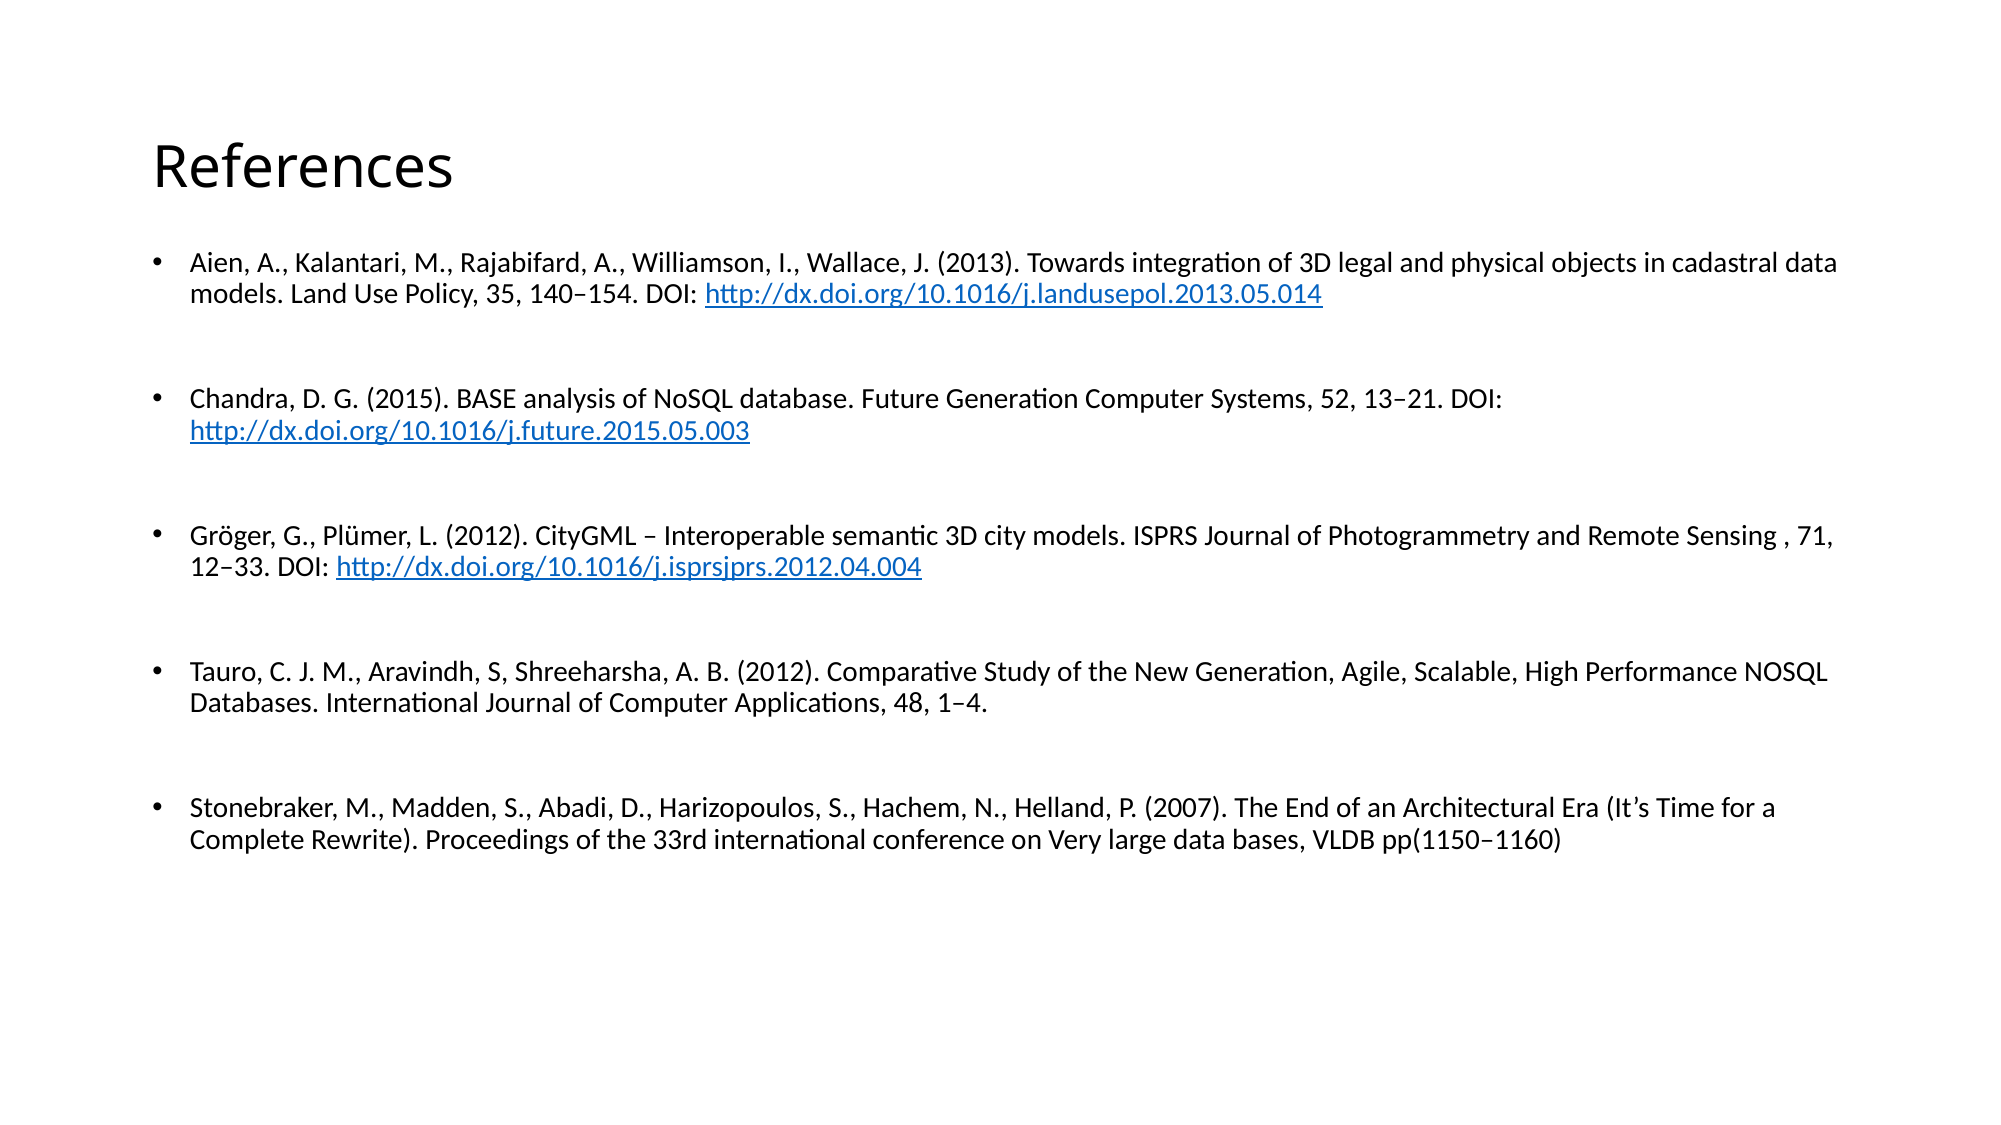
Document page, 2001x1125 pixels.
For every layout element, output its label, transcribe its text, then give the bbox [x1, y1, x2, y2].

title References [137, 59, 1863, 239]
list Aien, A., Kalantari, M., Rajabifard, A., Williamson, I., Wallace, J. (2013). Towards integration of 3D legal and physical objects in cadastral data models. Land Use Policy, 35, 140–154. DOI: http://dx.doi.org/10.1016/j.landusepol.2013.05.014 Chandra, D. G. (2015). BASE analysis of NoSQL database. Future Generation Computer Systems, 52, 13–21. DOI: http://dx.doi.org/10.1016/j.future.2015.05.003 Gröger, G., Plümer, L. (2012). CityGML – Interoperable semantic 3D city models. ISPRS Journal of Photogrammetry and Remote Sensing , 71, 12–33. DOI: http://dx.doi.org/10.1016/j.isprsjprs.2012.04.004 Tauro, C. J. M., Aravindh, S, Shreeharsha, A. B. (2012). Comparative Study of the New Generation, Agile, Scalable, High Performance NOSQL Databases. International Journal of Computer Applications, 48, 1–4. Stonebraker, M., Madden, S., Abadi, D., Harizopoulos, S., Hachem, N., Helland, P. (2007). The End of an Architectural Era (It’s Time for a Complete Rewrite). Proceedings of the 33rd international conference on Very large data bases, VLDB pp(1150–1160) [137, 239, 1863, 1014]
